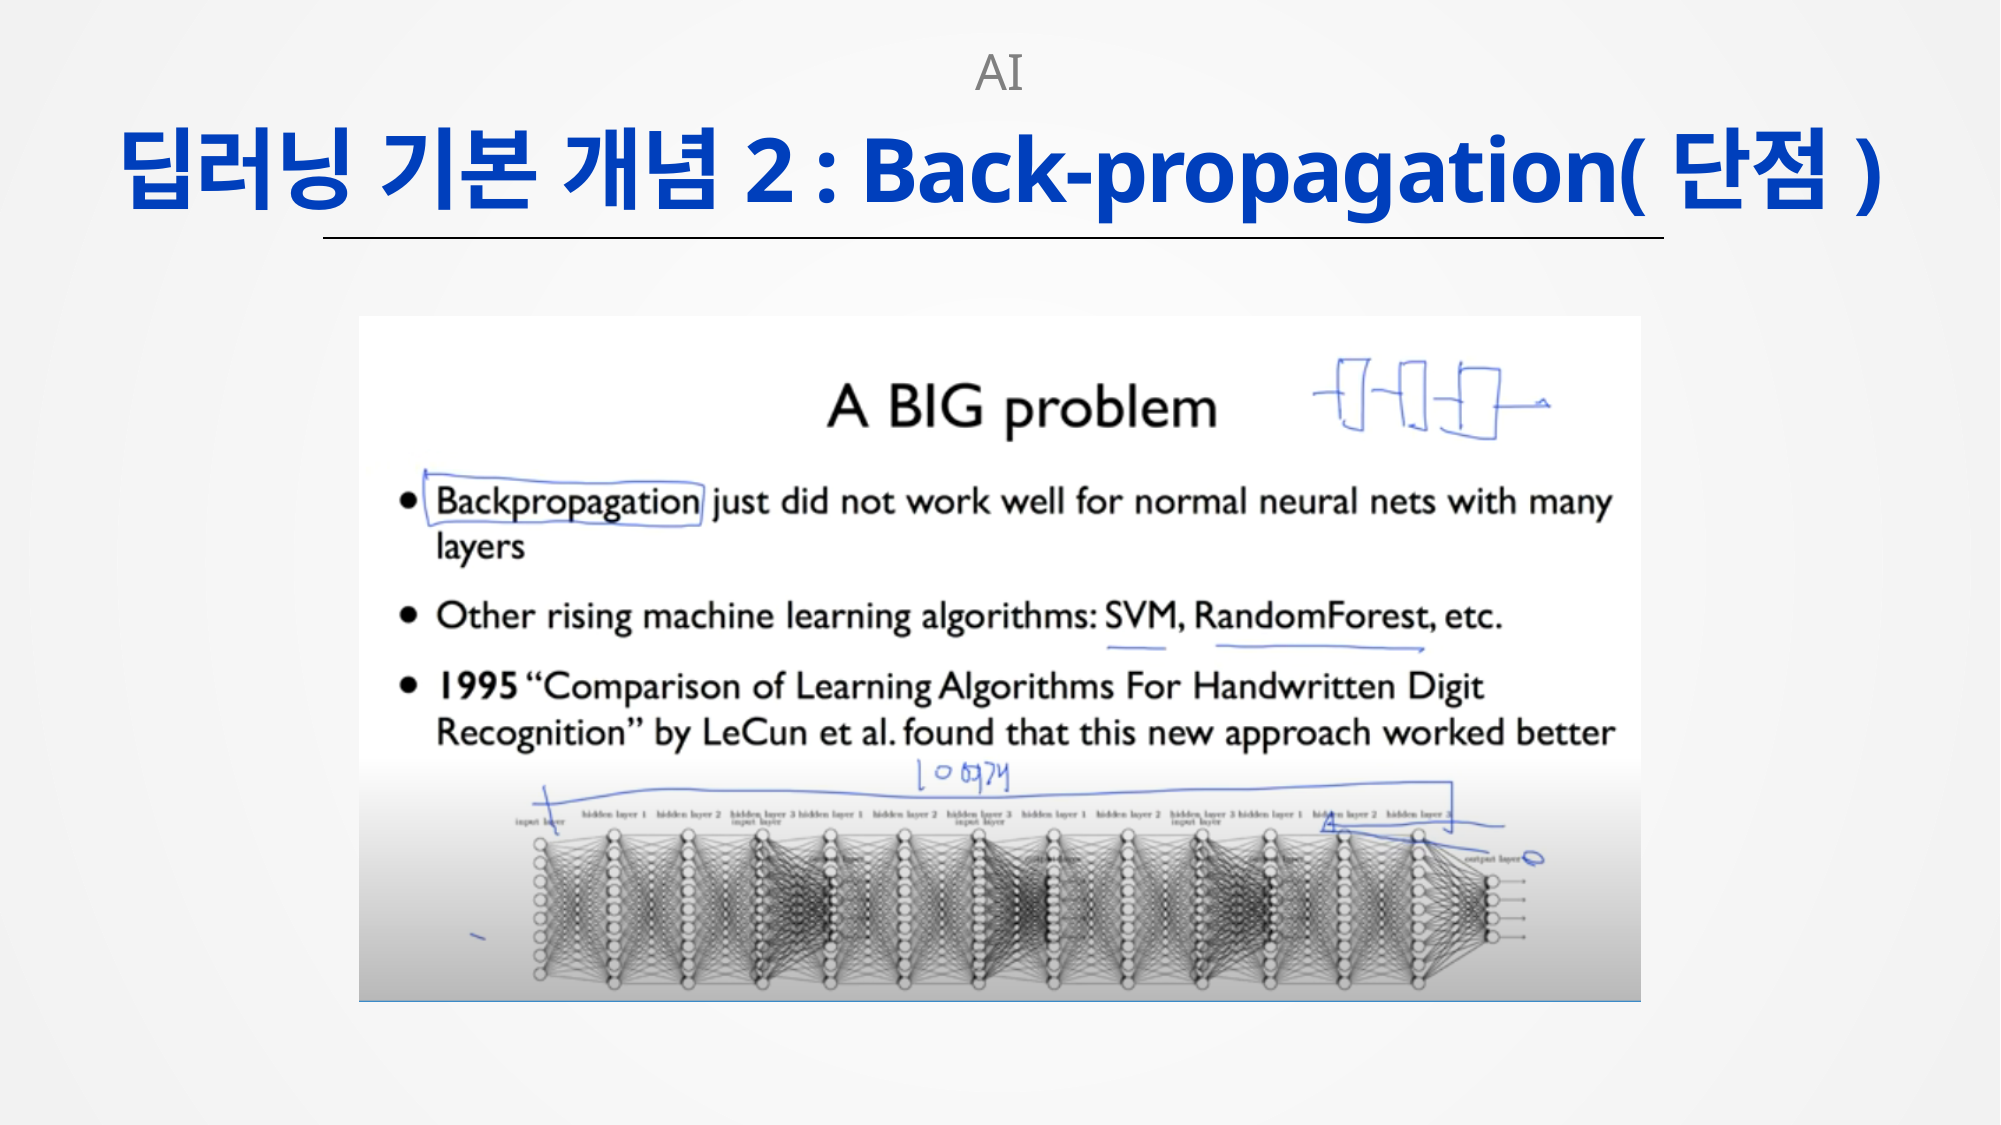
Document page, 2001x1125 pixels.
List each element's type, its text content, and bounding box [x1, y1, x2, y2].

text_box 딥러닝 기본 개념2 : Back-propagation(단점) [0, 108, 2000, 229]
text_box AI [0, 32, 2000, 108]
picture [359, 316, 1641, 1002]
